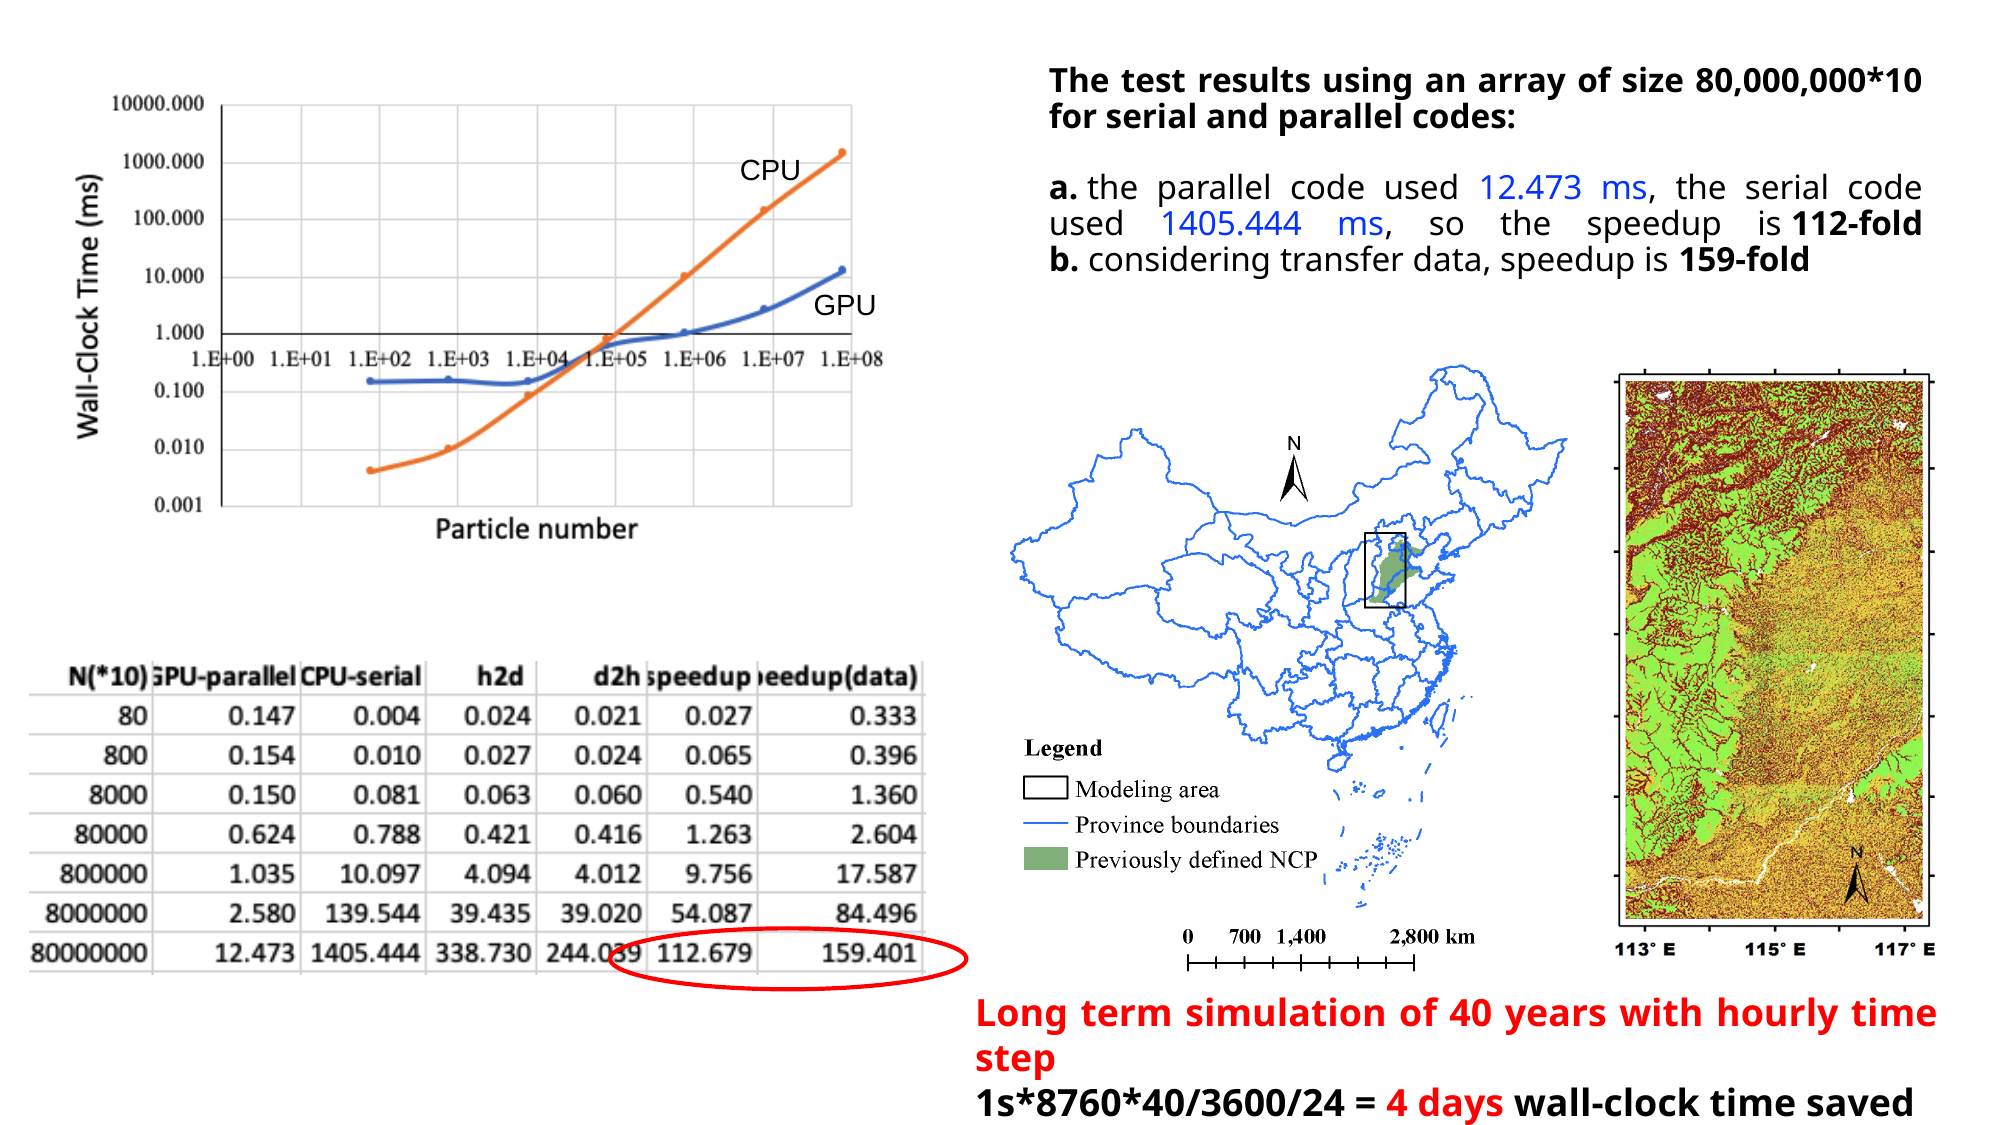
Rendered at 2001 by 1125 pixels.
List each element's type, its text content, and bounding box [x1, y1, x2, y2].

text_box [659, 982, 917, 992]
picture [29, 661, 926, 975]
text_box [925, 938, 969, 981]
picture [1585, 362, 1954, 975]
subtitle The test results using an array of size 80,000,000*10 for serial and parallel codes: a. the parallel code used 12.473 ms, the serial code used 1405.444 ms, so the speedup is 112-fold b. considering transfer data, speedup is 159-fold [1033, 55, 1939, 340]
picture [67, 92, 888, 553]
text_box Long term simulation of 40 years with hourly time step 1s*8760*40/3600/24 = 4 days wall-clock time saved [960, 981, 1954, 1125]
picture [1006, 361, 1570, 975]
